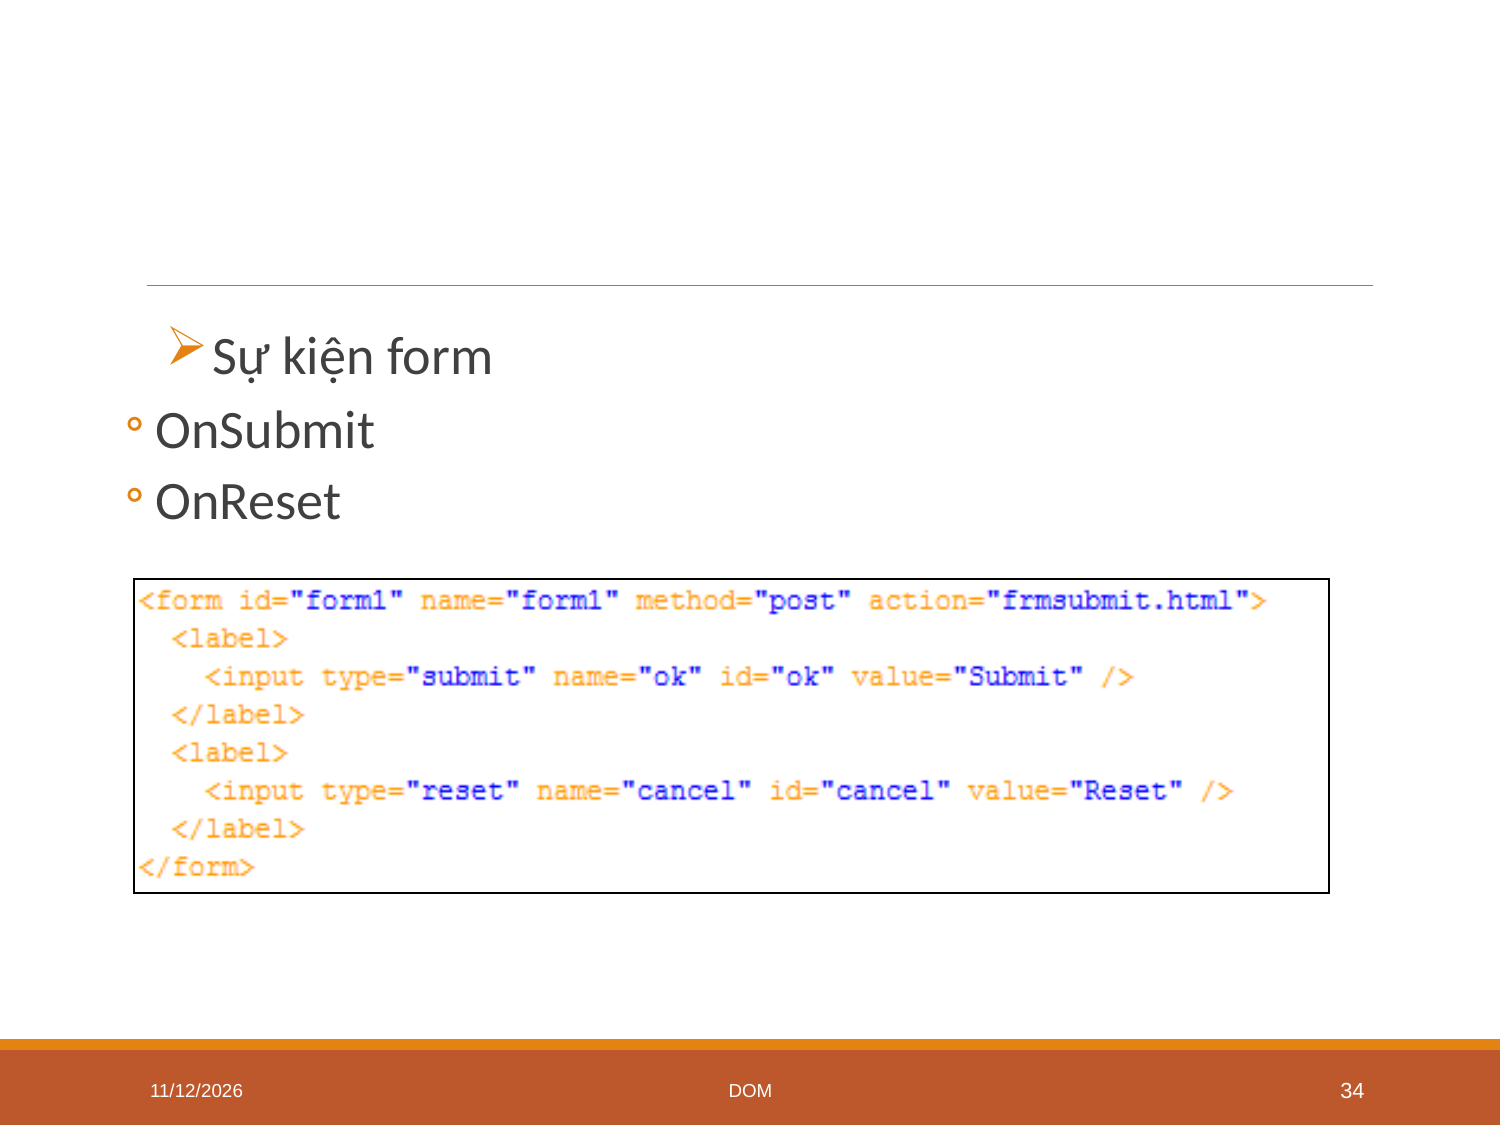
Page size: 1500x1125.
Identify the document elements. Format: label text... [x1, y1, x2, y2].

picture [134, 579, 1329, 893]
list Sự kiện form OnSubmit OnReset [62, 312, 1438, 1038]
slide_number 34 [1218, 1059, 1380, 1120]
footer DOM [453, 1059, 1047, 1120]
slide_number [135, 1059, 440, 1120]
